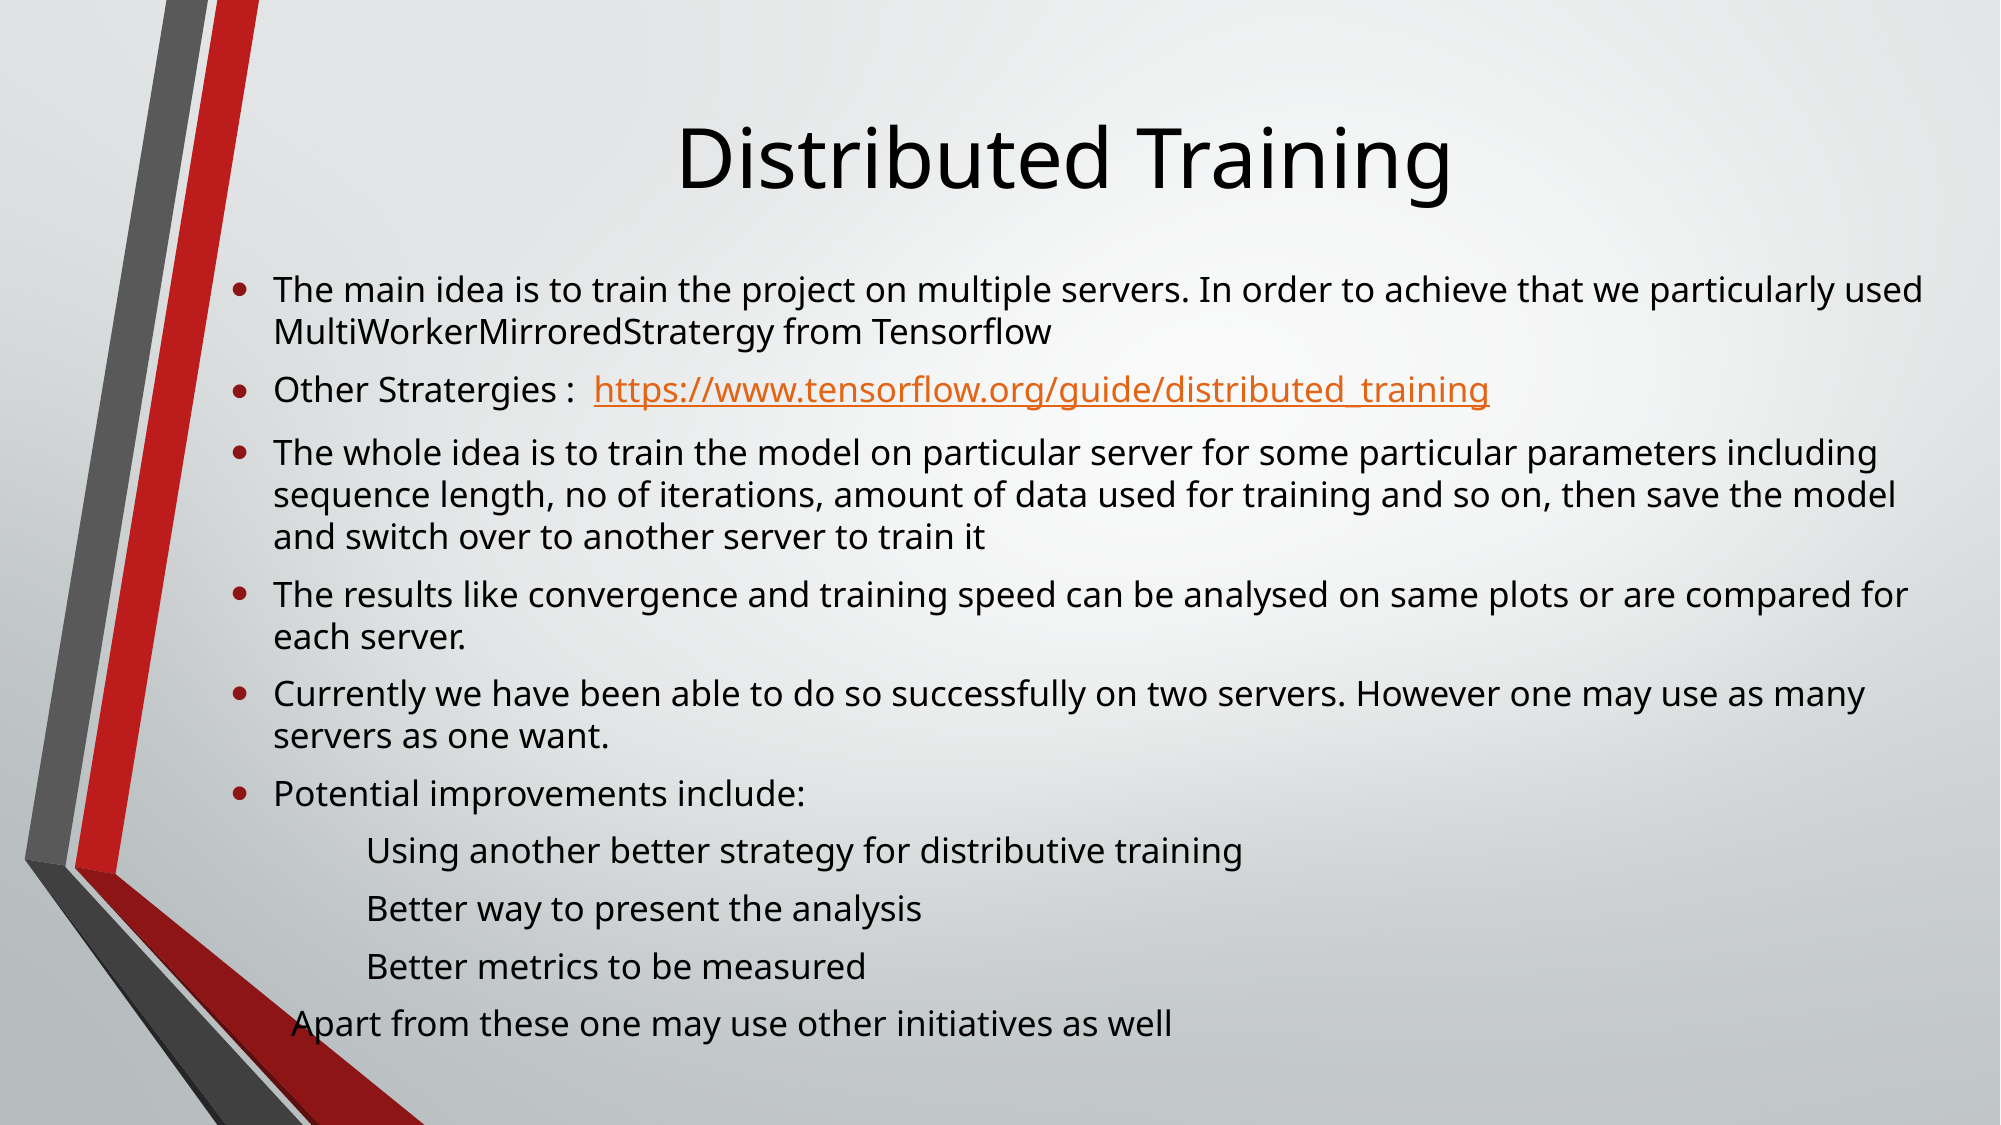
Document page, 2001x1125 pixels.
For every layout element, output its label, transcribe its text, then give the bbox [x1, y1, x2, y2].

list The main idea is to train the project on multiple servers. In order to achieve that we particularly used MultiWorkerMirroredStratergy from Tensorflow Other Stratergies : https://www.tensorflow.org/guide/distributed_training The whole idea is to train the model on particular server for some particular parameters including sequence length, no of iterations, amount of data used for training and so on, then save the model and switch over to another server to train it The results like convergence and training speed can be analysed on same plots or are compared for each server. Currently we have been able to do so successfully on two servers. However one may use as many servers as one want. Potential improvements include: Using another better strategy for distributive training Better way to present the analysis Better metrics to be measured Apart from these one may use other initiatives as well [215, 260, 1976, 1052]
title Distributed Training [243, 50, 1887, 260]
